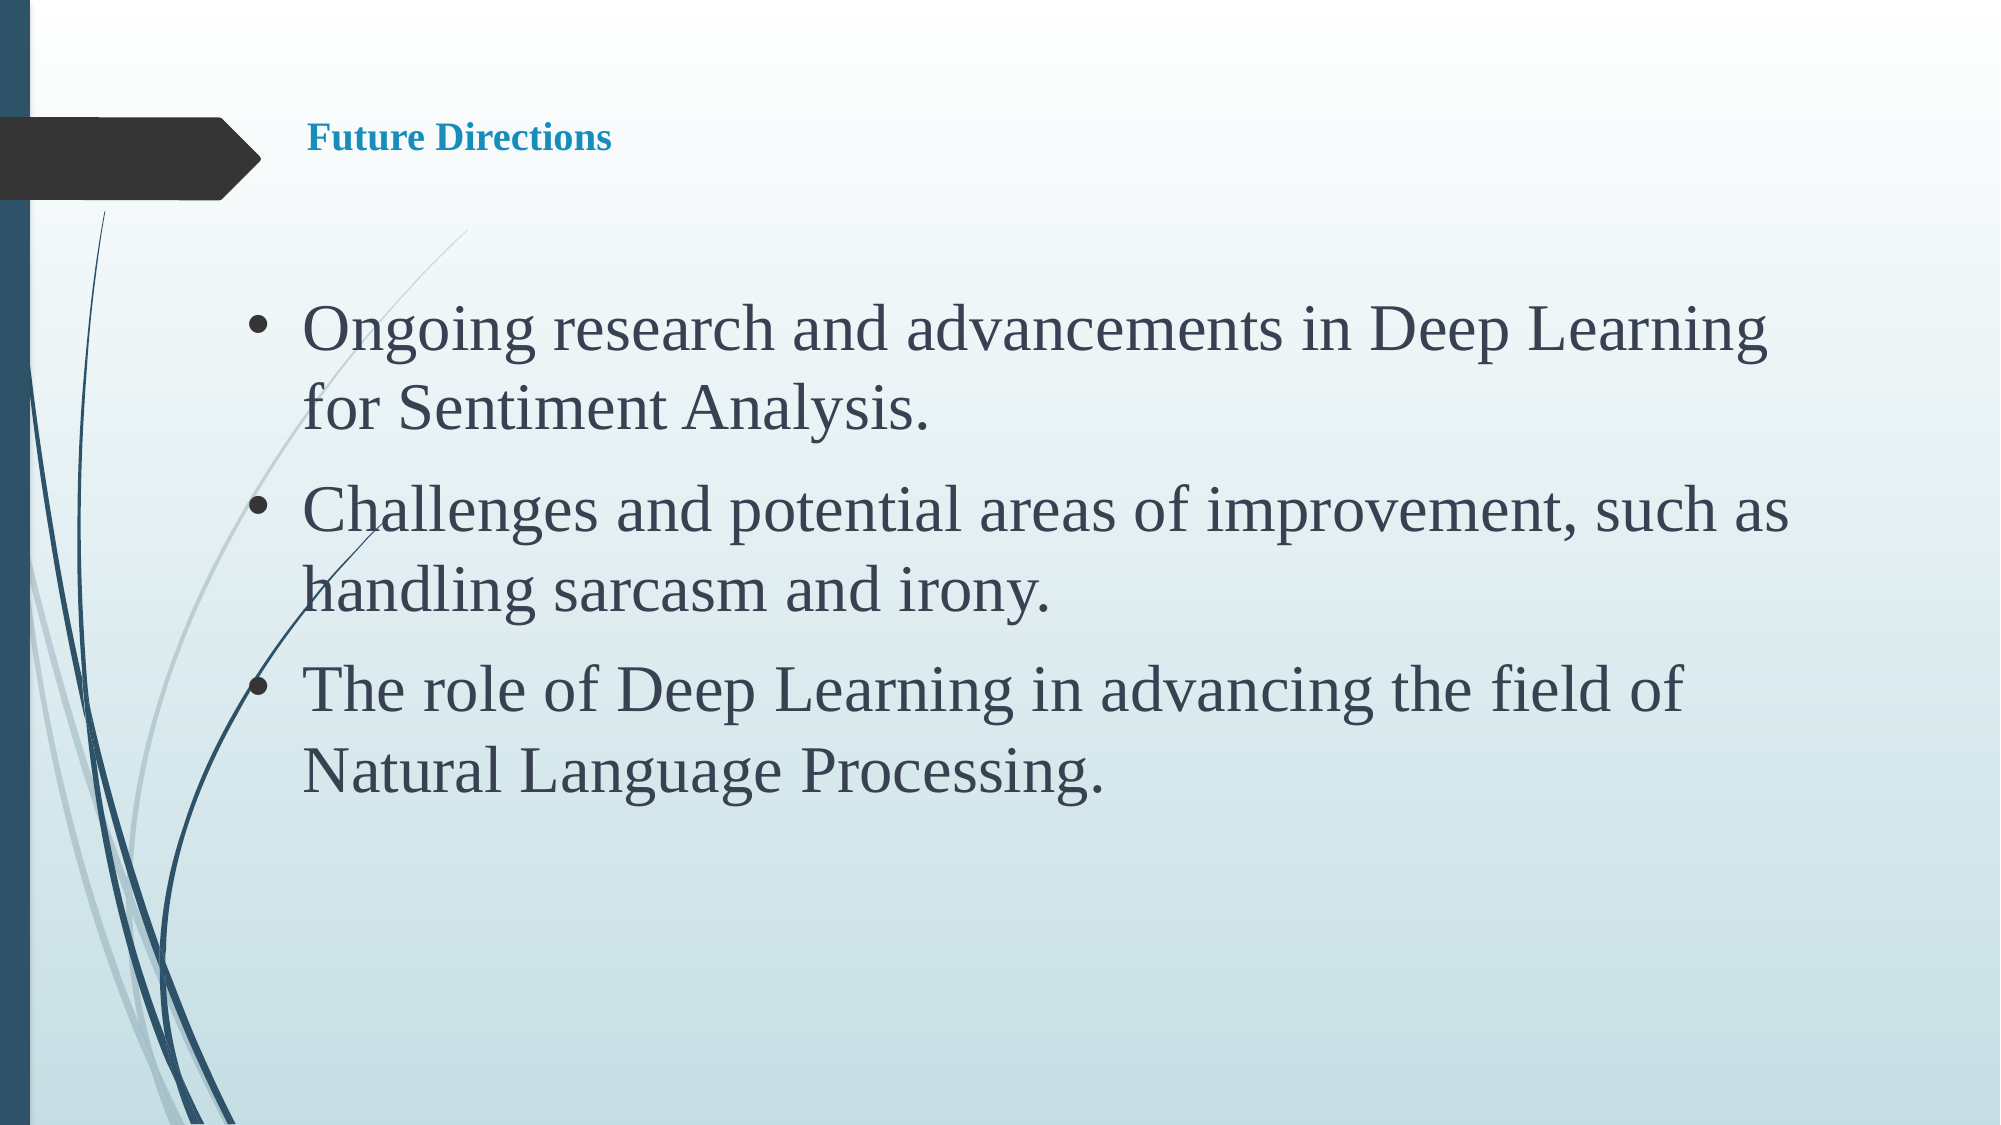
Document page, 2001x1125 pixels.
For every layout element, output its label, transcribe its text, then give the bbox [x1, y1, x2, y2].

list Ongoing research and advancements in Deep Learning for Sentiment Analysis. Challenges and potential areas of improvement, such as handling sarcasm and irony. The role of Deep Learning in advancing the field of Natural Language Processing. [231, 275, 1838, 991]
title Future Directions [281, 102, 1888, 313]
